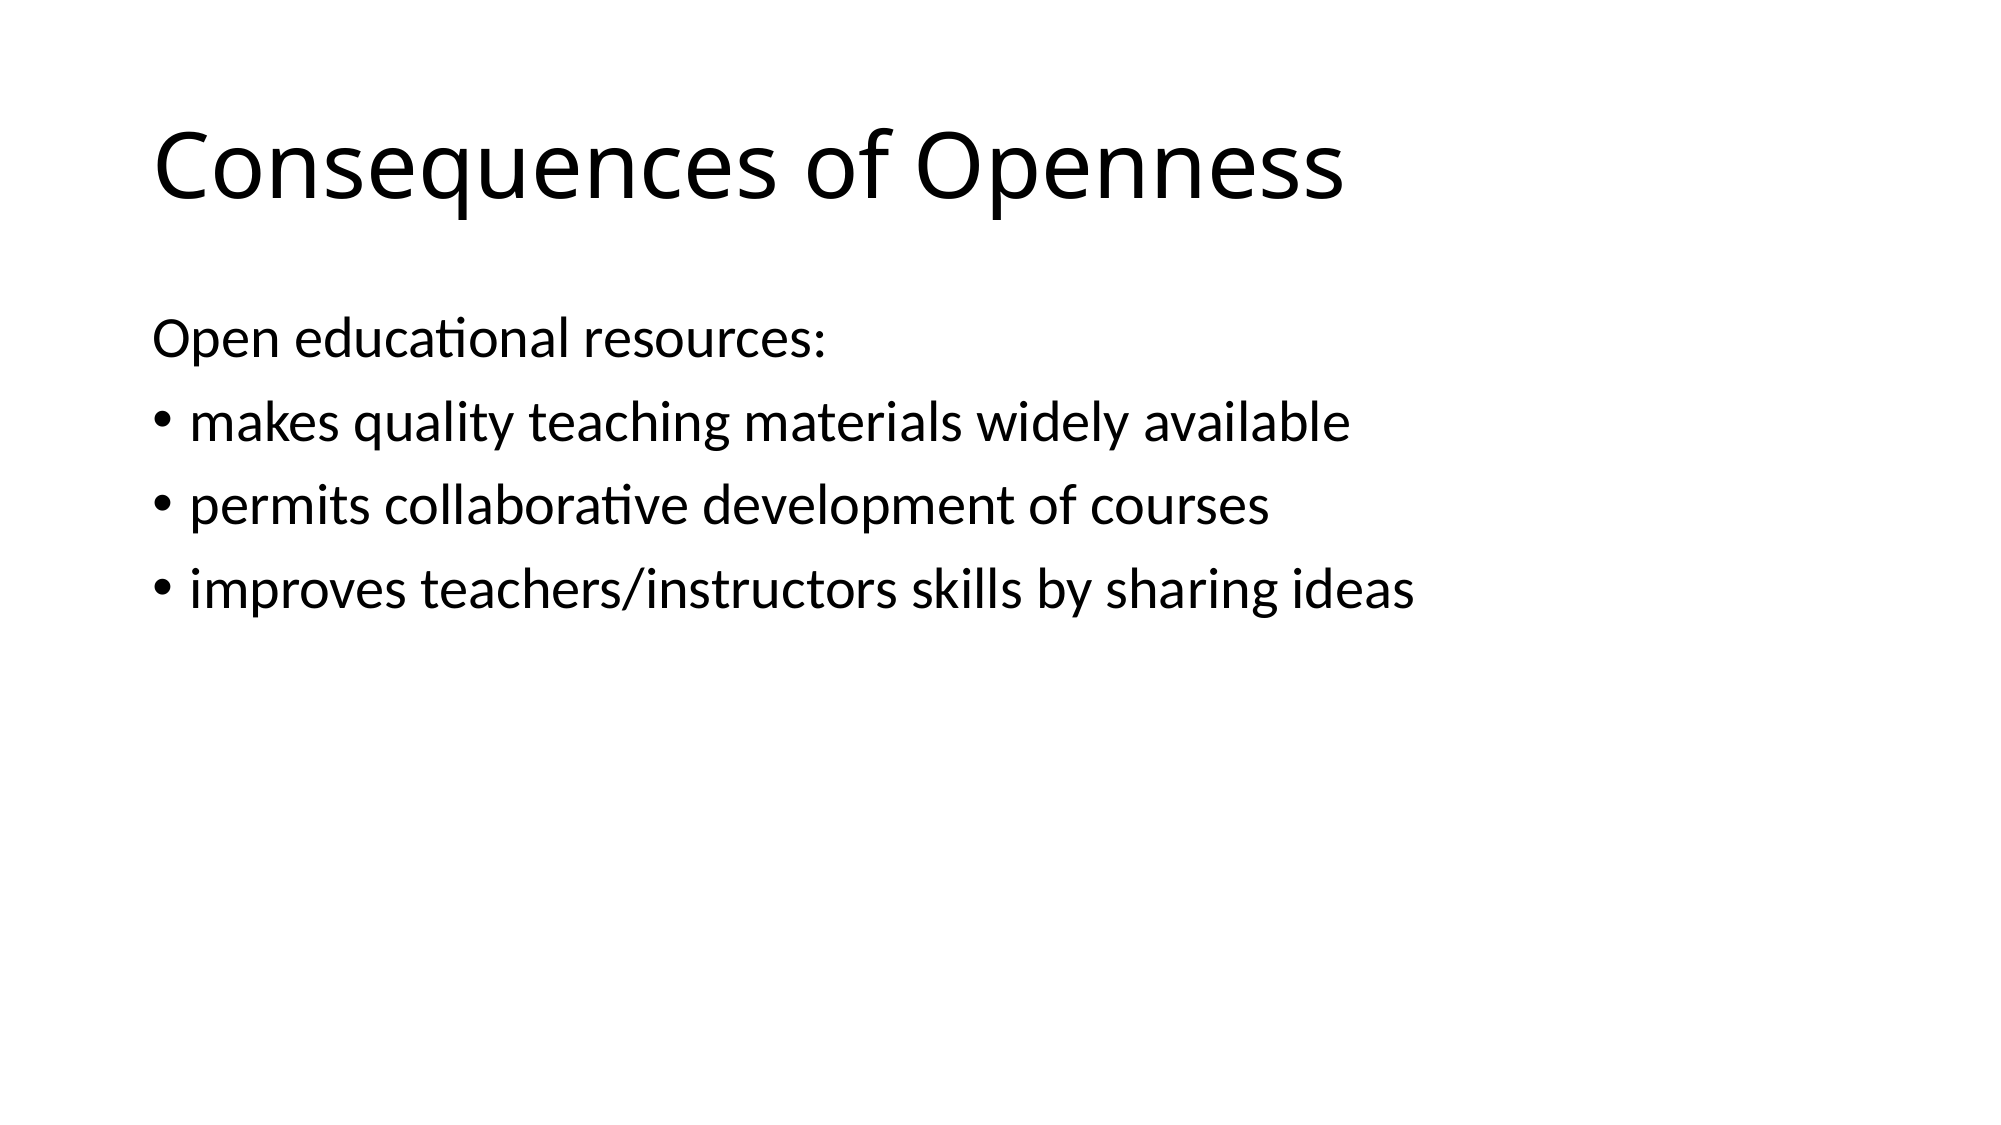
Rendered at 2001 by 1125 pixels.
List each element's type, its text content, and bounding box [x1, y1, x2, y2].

list Open educational resources: makes quality teaching materials widely available permits collaborative development of courses improves teachers/instructors skills by sharing ideas [137, 299, 1863, 1014]
title Consequences of Openness [137, 59, 1863, 278]
